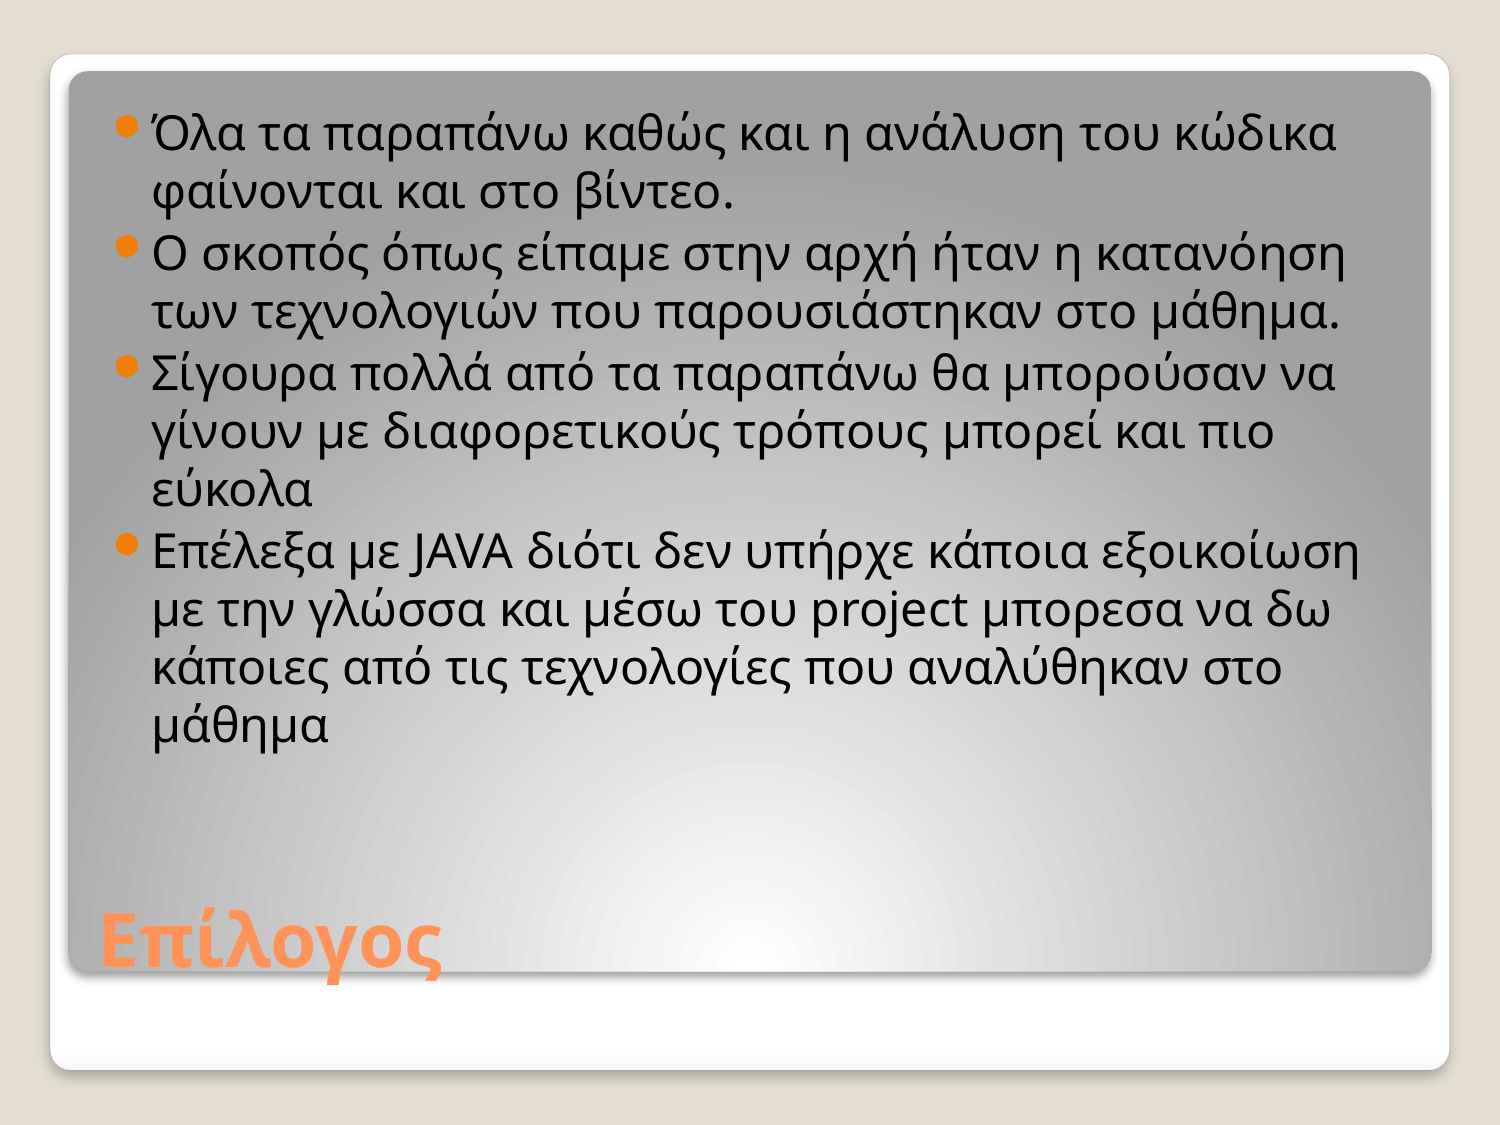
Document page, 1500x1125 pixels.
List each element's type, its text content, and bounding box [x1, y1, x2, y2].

list Όλα τα παραπάνω καθώς και η ανάλυση του κώδικα φαίνονται και στο βίντεο. Ο σκοπός όπως είπαμε στην αρχή ήταν η κατανόηση των τεχνολογιών που παρουσιάστηκαν στο μάθημα. Σίγουρα πολλά από τα παραπάνω θα μπορούσαν να γίνουν με διαφορετικούς τρόπους μπορεί και πιο εύκολα Επέλεξα με JAVA διότι δεν υπήρχε κάποια εξοικοίωση με την γλώσσα και μέσω του project μπορεσα να δω κάποιες από τις τεχνολογίες που αναλύθηκαν στο μάθημα [82, 86, 1425, 774]
title Επίλογος [82, 817, 1425, 990]
